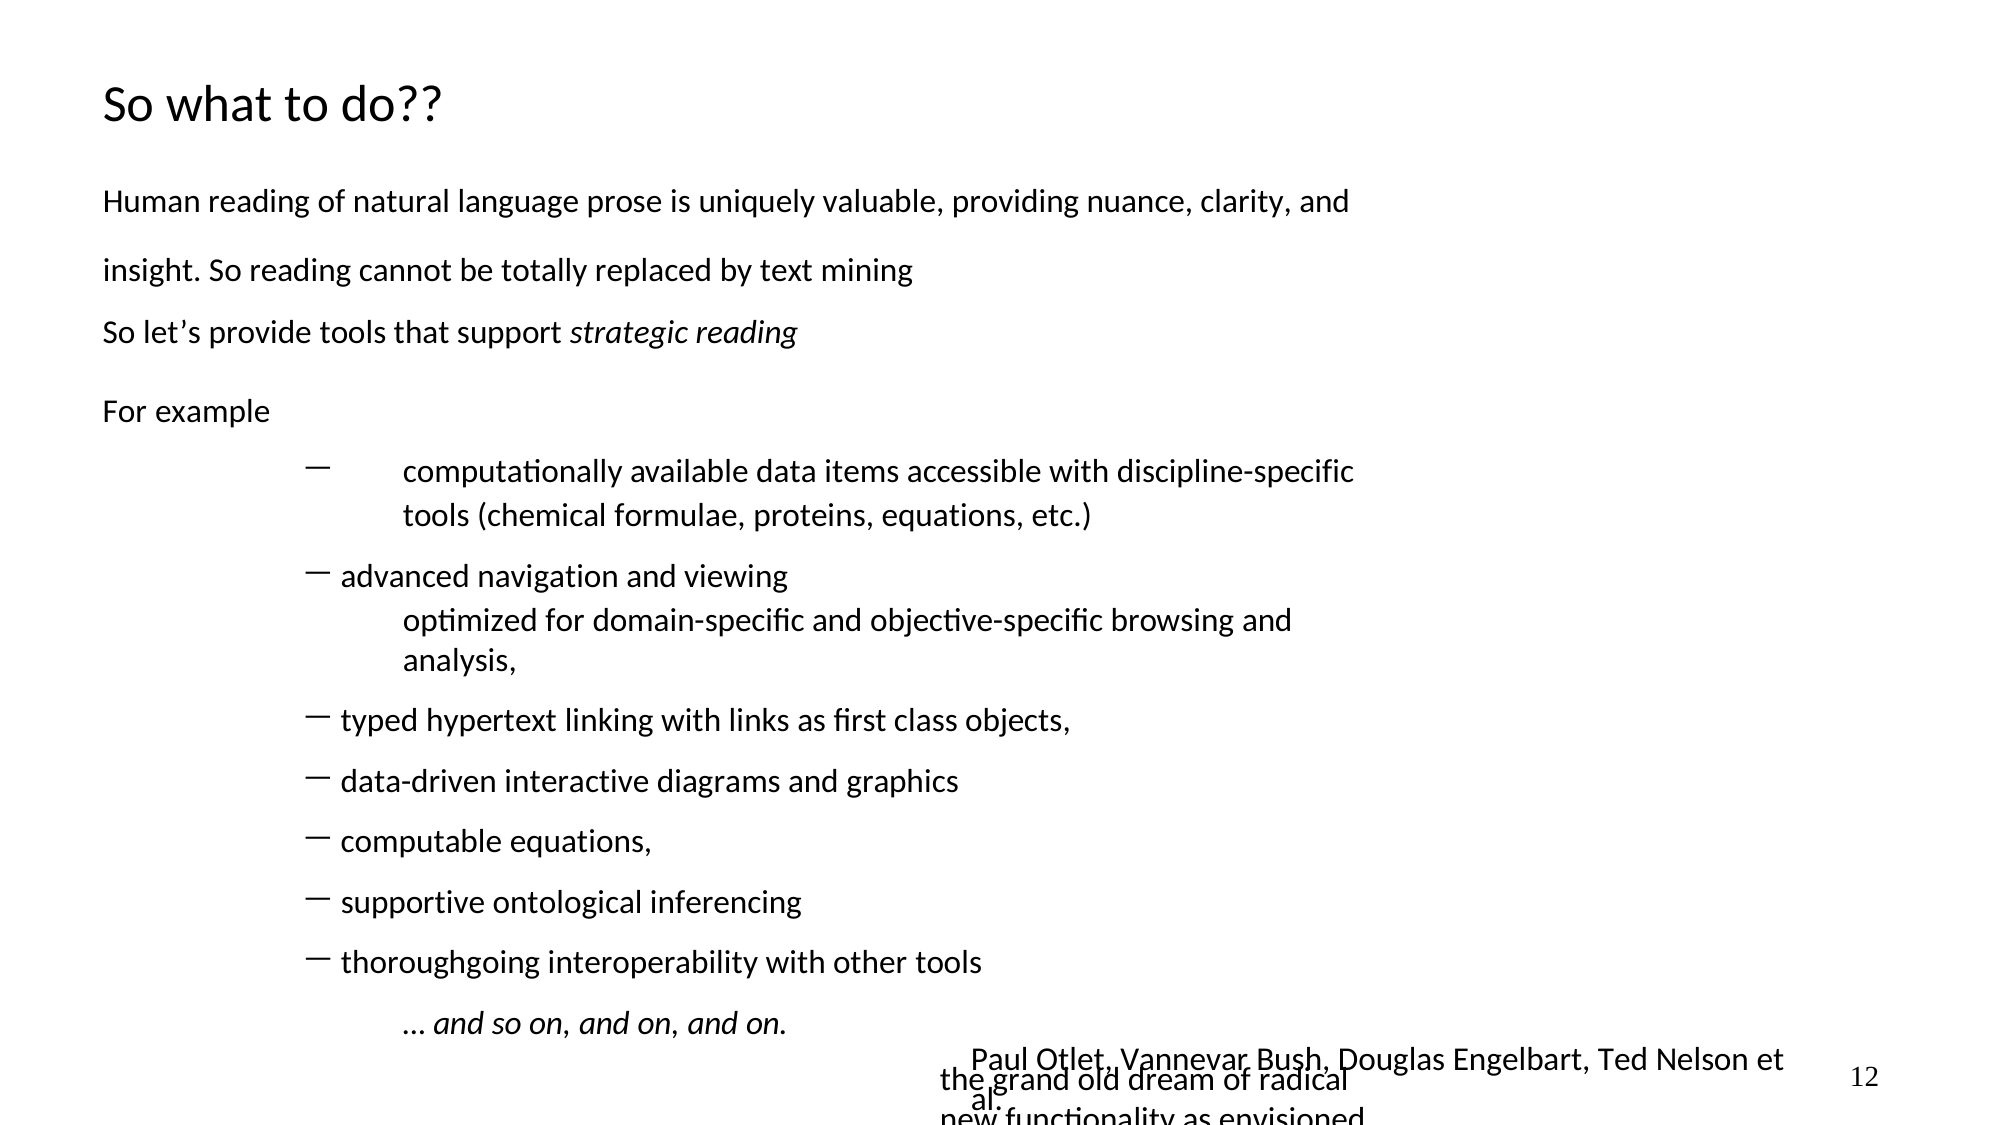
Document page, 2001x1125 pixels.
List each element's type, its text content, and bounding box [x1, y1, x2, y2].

slide_number 12 [1845, 1057, 1884, 1125]
text_box Human reading of natural language prose is uniquely valuable, providing nuance, clarity, and insight. So reading cannot be totally replaced by text mining So let’s provide tools that support strategic reading For example computationally available data items accessible with discipline-specific tools (chemical formulae, proteins, equations, etc.) advanced navigation and viewing optimized for domain-specific and objective-specific browsing and analysis, typed hypertext linking with links as first class objects, data-driven interactive diagrams and graphics computable equations, supportive ontological inferencing thoroughgoing interoperability with other tools … and so on, and on, and on. the grand old dream of radical new functionality as envisioned by [100, 150, 1824, 1125]
title So what to do?? [53, 68, 1947, 257]
